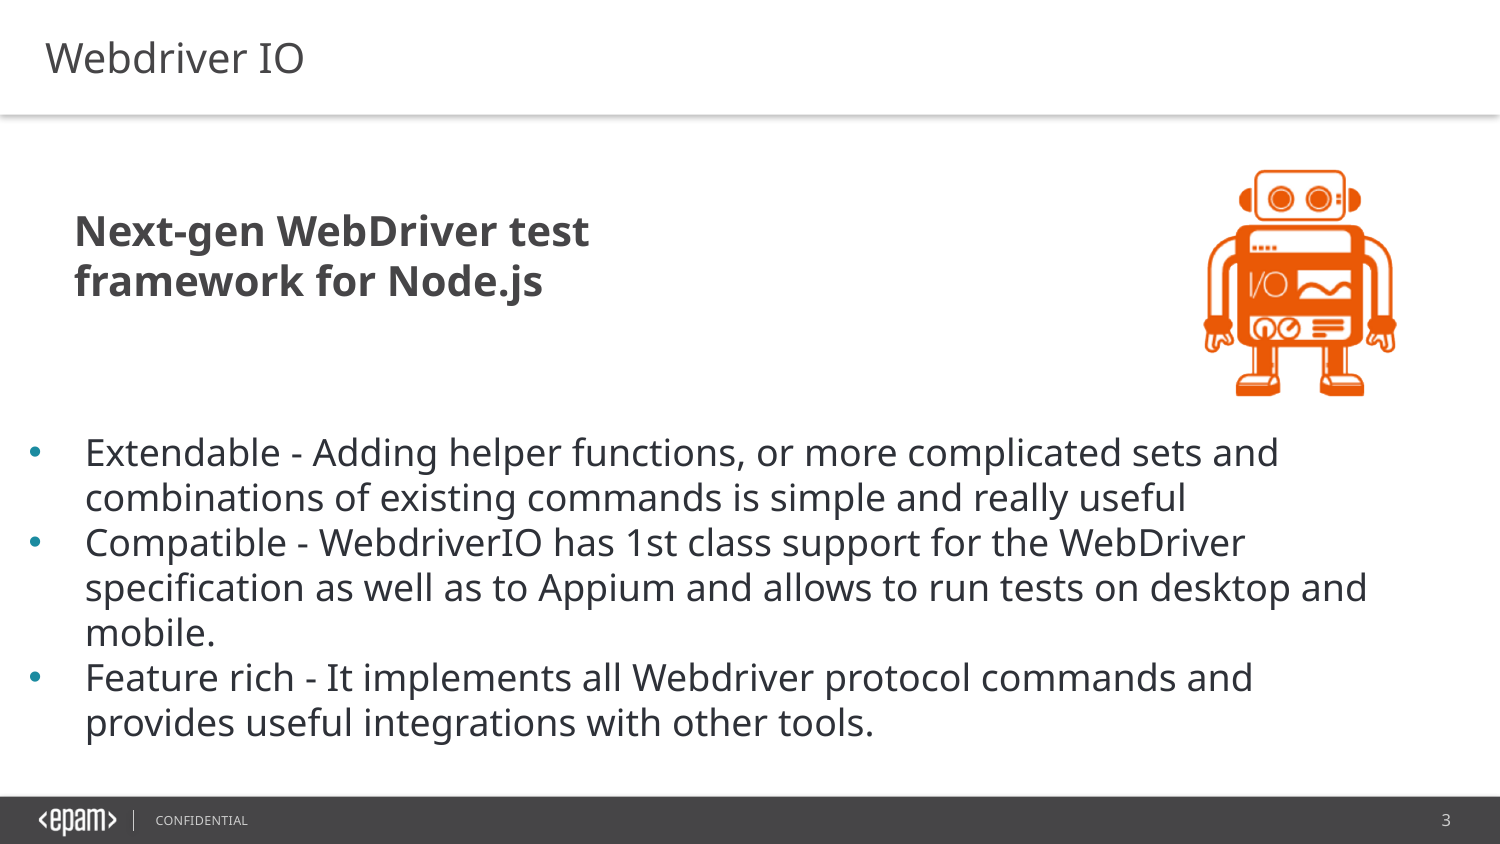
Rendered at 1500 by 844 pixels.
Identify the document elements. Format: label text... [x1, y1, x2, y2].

list Webdriver IO [0, 0, 1500, 115]
text_box The web has evolved. Next-gen WebDriver test framework for Node.js [59, 162, 733, 313]
picture [1068, 51, 1500, 514]
picture [38, 808, 117, 837]
text_box Extendable - Adding helper functions, or more complicated sets and combinations of existing commands is simple and really useful Compatible - WebdriverIO has 1st class support for the WebDriver specification as well as to Appium and allows to run tests on desktop and mobile. Feature rich - It implements all Webdriver protocol commands and provides useful integrations with other tools. [13, 421, 1388, 752]
